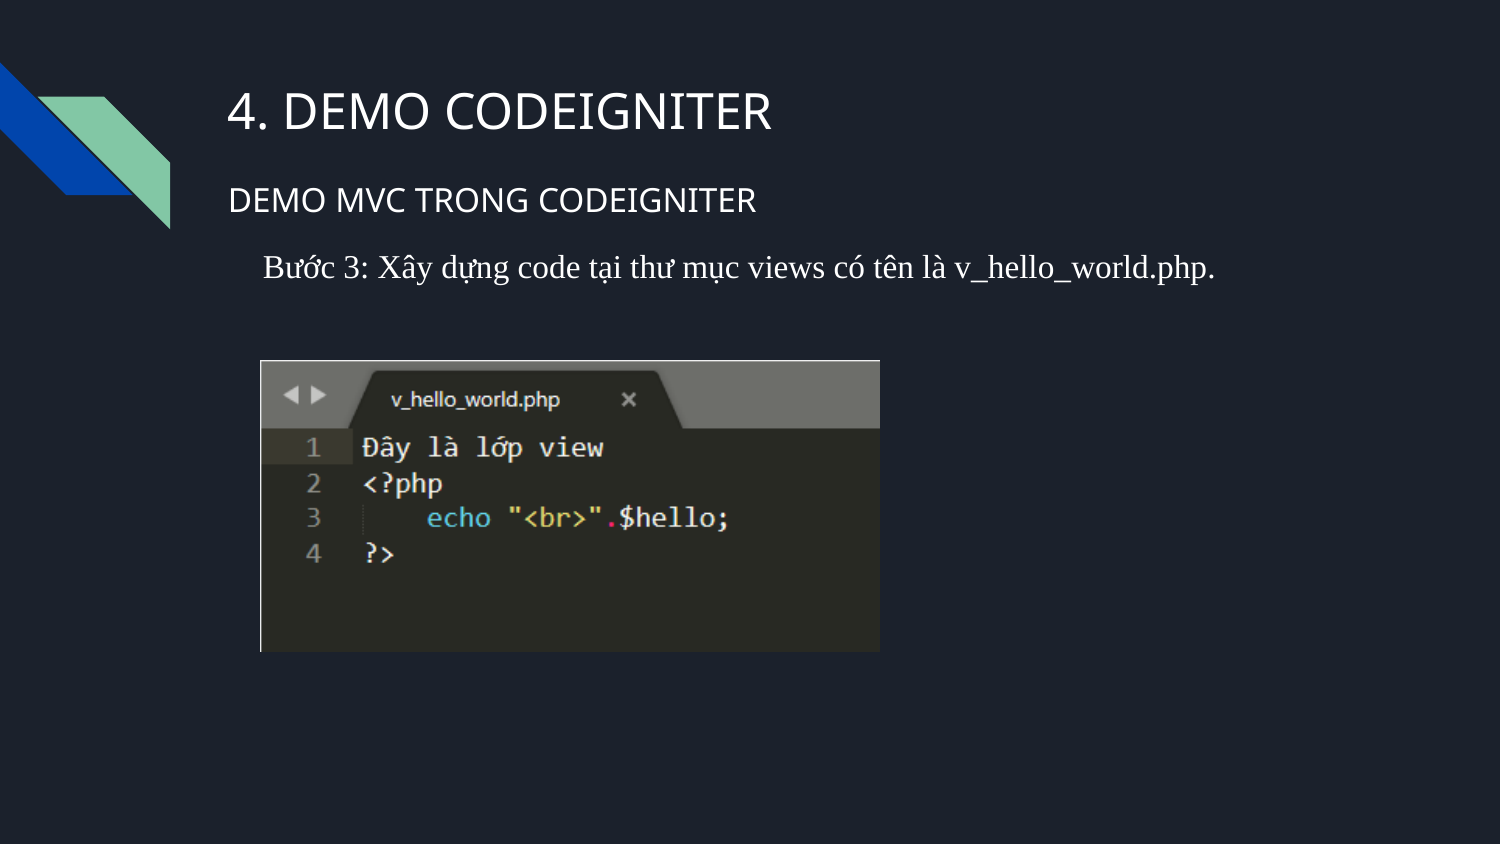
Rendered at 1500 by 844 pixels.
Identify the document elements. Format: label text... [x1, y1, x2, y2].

title 4. DEMO CODEIGNITER DEMO MVC TRONG CODEIGNITER [212, 64, 1368, 215]
list Bước 3: Xây dựng code tại thư mục views có tên là v_hello_world.php. [247, 224, 1304, 319]
picture [260, 360, 880, 652]
